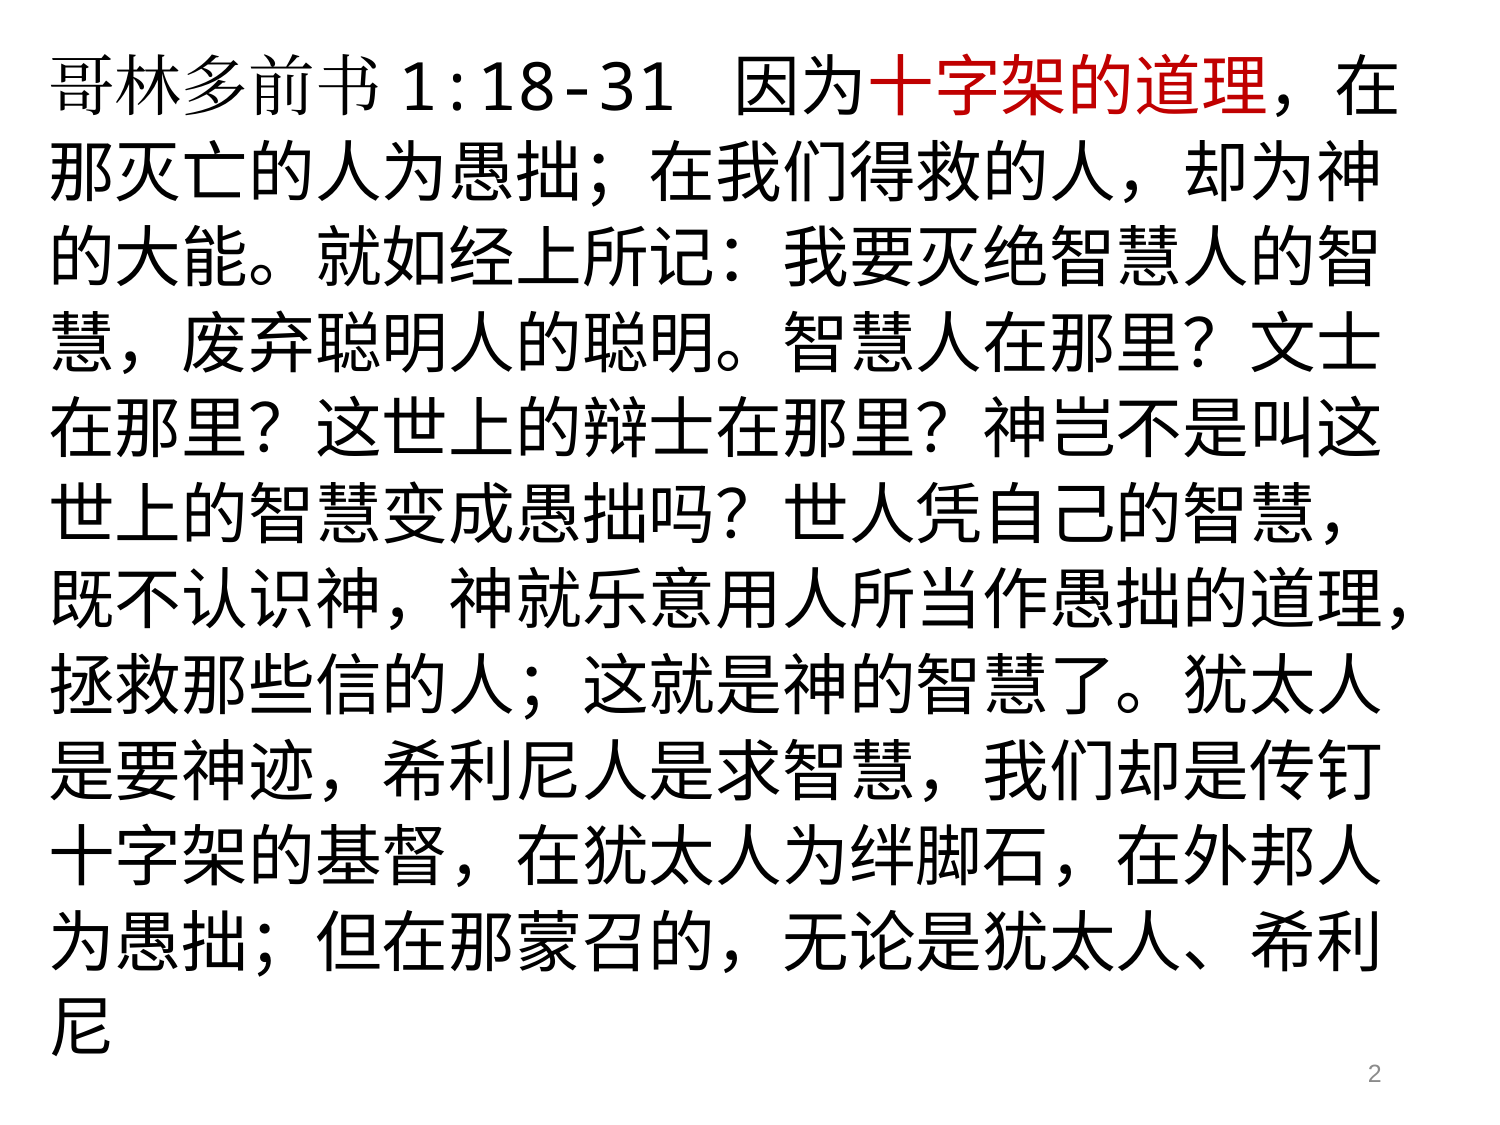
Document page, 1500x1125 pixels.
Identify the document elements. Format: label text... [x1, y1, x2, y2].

slide_number 2 [1059, 1042, 1397, 1103]
text_box 哥林多前书1:18-31 因为十字架的道理，在那灭亡的人为愚拙；在我们得救的人，却为神的大能。就如经上所记：我要灭绝智慧人的智慧，废弃聪明人的聪明。智慧人在那里？文士在那里？这世上的辩士在那里？神岂不是叫这世上的智慧变成愚拙吗？世人凭自己的智慧，既不认识神，神就乐意用人所当作愚拙的道理，拯救那些信的人；这就是神的智慧了。犹太人是要神迹，希利尼人是求智慧，我们却是传钉十字架的基督，在犹太人为绊脚石，在外邦人为愚拙；但在那蒙召的，无论是犹太人、希利尼 [33, 31, 1444, 1073]
